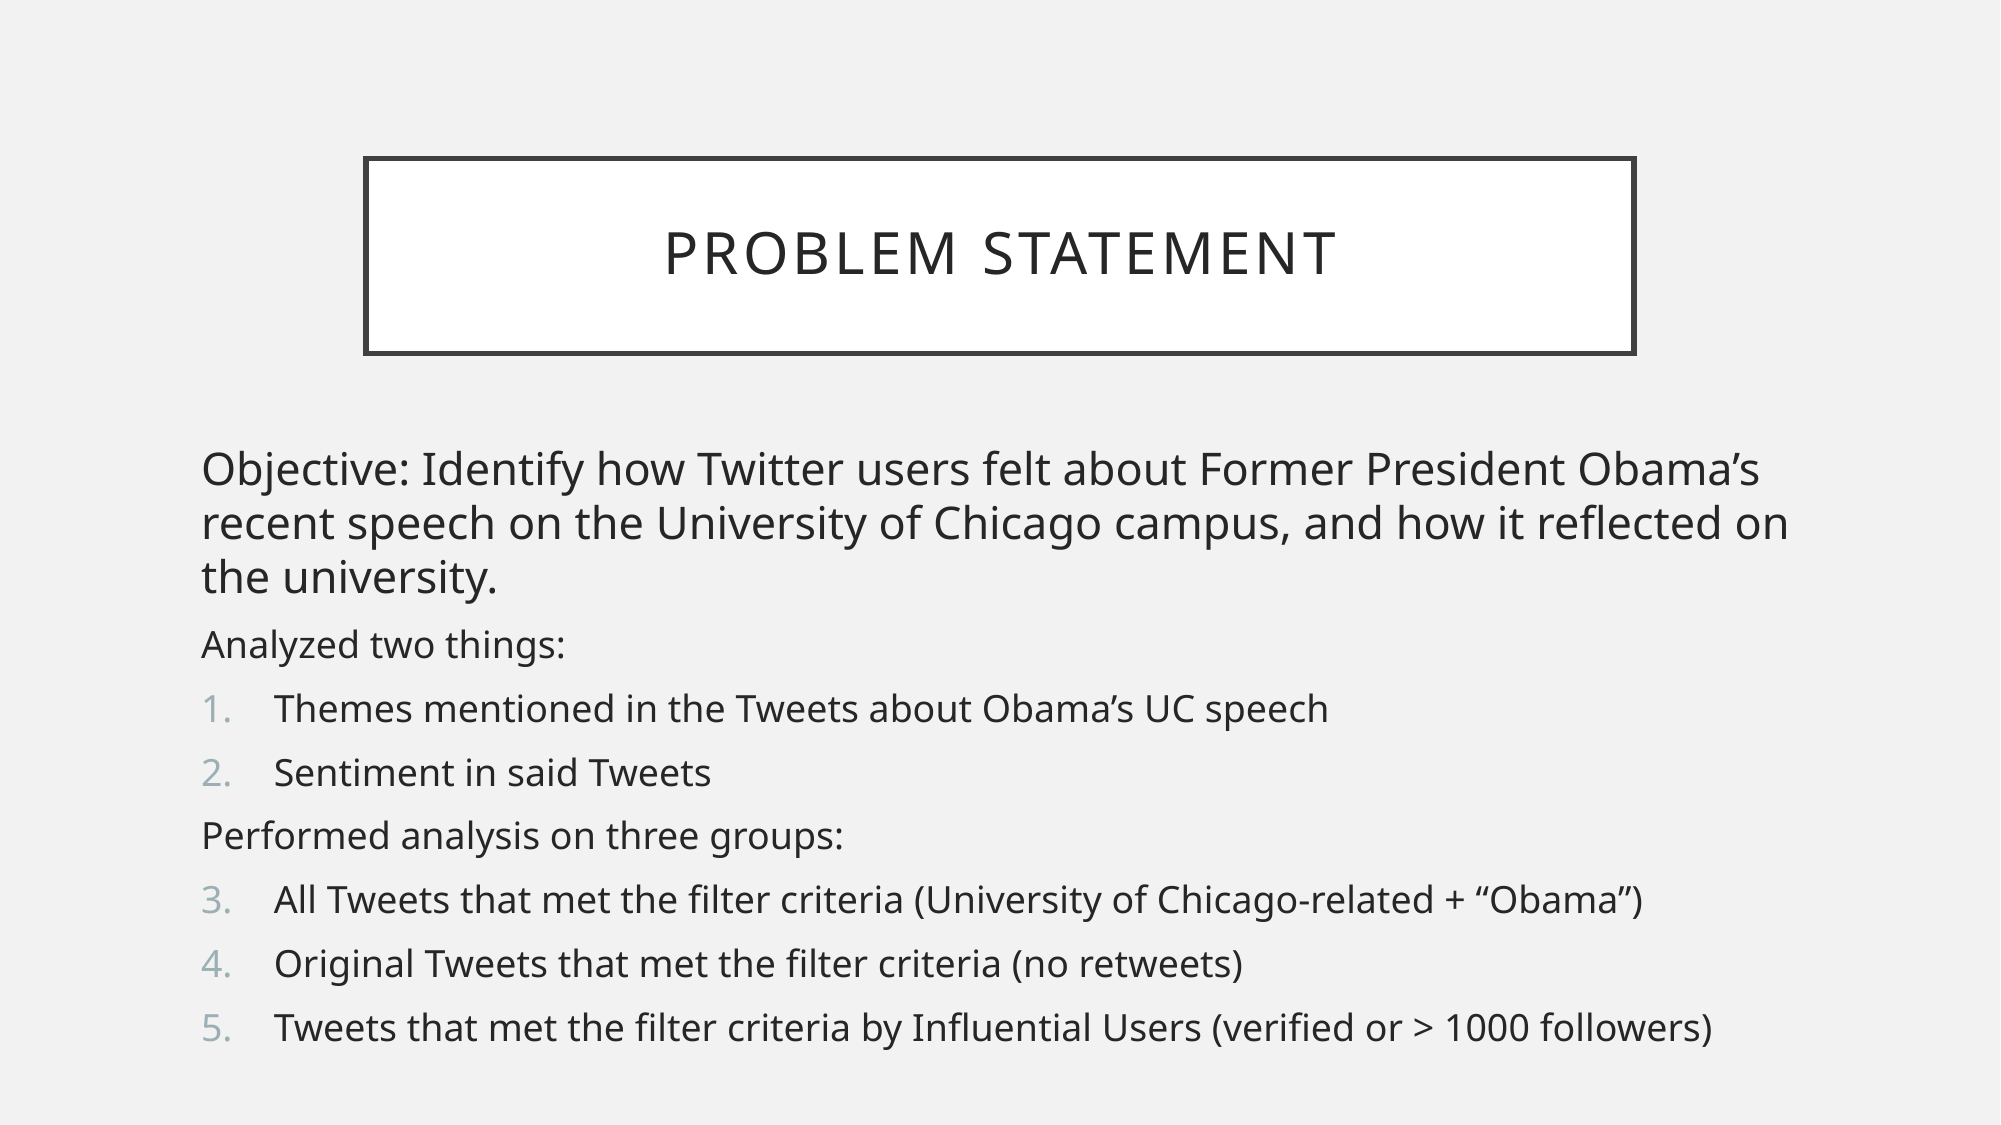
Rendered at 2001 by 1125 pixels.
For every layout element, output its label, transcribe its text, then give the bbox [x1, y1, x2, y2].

list Objective: Identify how Twitter users felt about Former President Obama’s recent speech on the University of Chicago campus, and how it reflected on the university. Analyzed two things: Themes mentioned in the Tweets about Obama’s UC speech Sentiment in said Tweets Performed analysis on three groups: All Tweets that met the filter criteria (University of Chicago-related + “Obama”) Original Tweets that met the filter criteria (no retweets) Tweets that met the filter criteria by Influential Users (verified or > 1000 followers) [185, 432, 1819, 1069]
title Problem statement [363, 156, 1637, 356]
